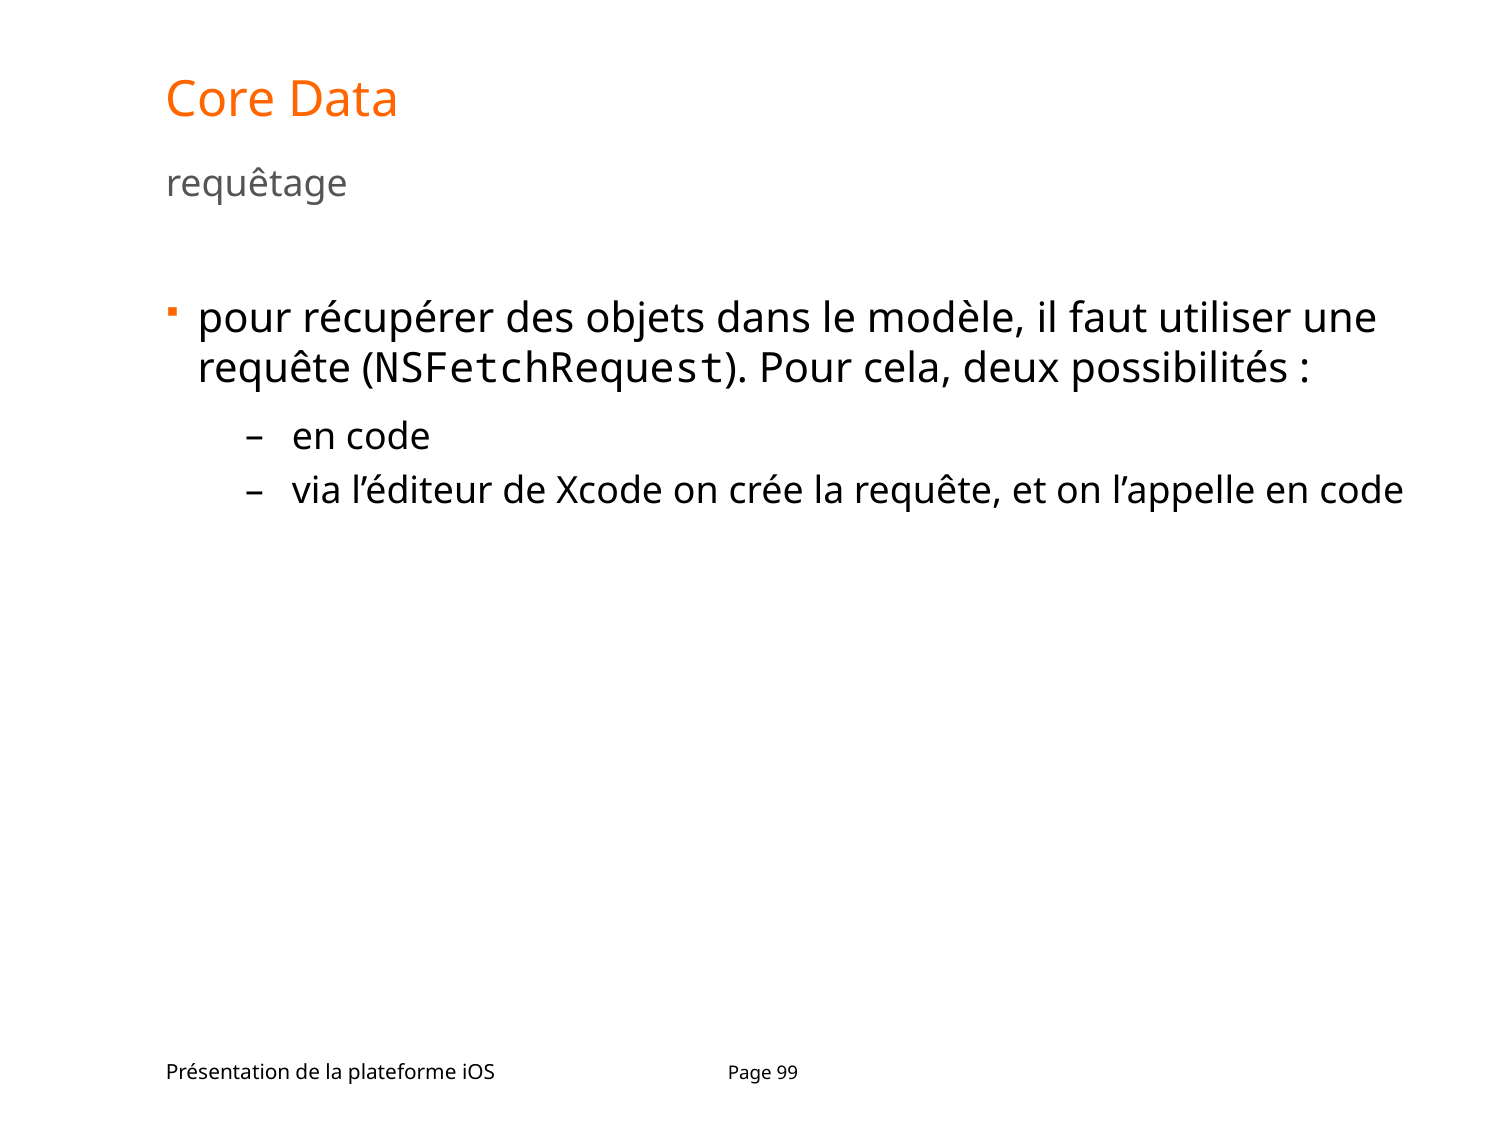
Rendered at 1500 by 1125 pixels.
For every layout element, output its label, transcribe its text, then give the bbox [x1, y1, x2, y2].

footer Présentation de la plateforme iOS [165, 1050, 575, 1087]
title Core Data [165, 66, 1448, 148]
list requêtage [165, 158, 1448, 209]
list pour récupérer des objets dans le modèle, il faut utiliser une requête (NSFetchRequest). Pour cela, deux possibilités : en code via l’éditeur de Xcode on crée la requête, et on l’appelle en code [165, 290, 1483, 929]
